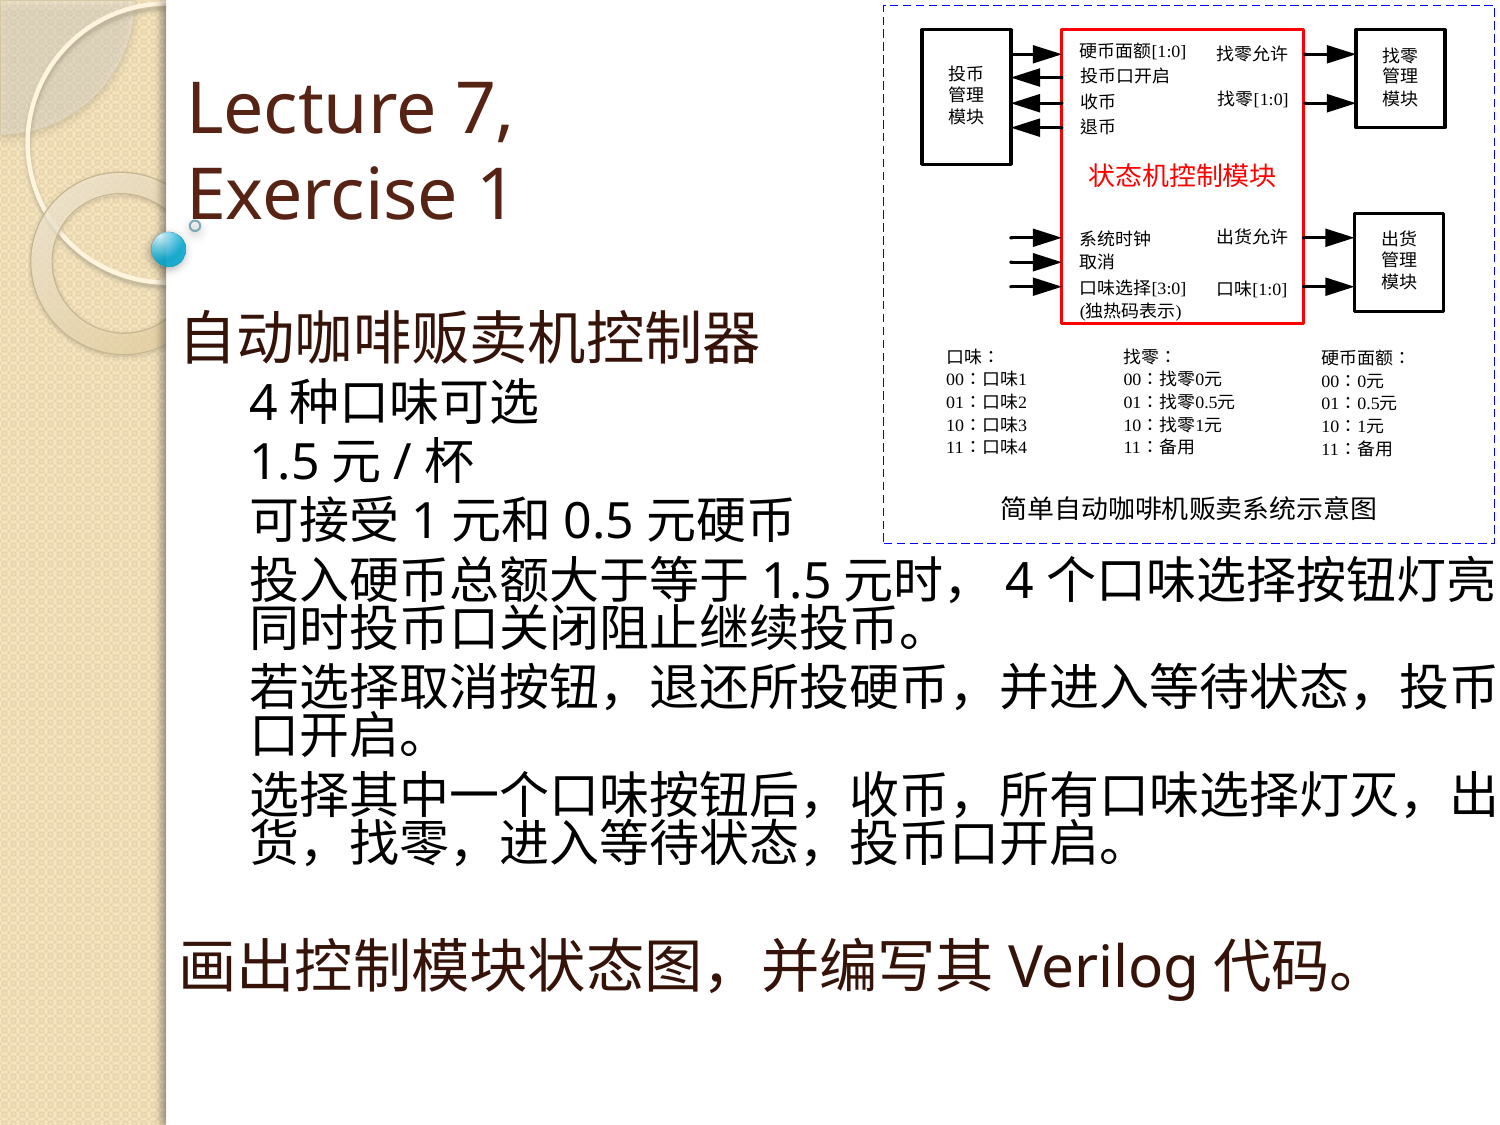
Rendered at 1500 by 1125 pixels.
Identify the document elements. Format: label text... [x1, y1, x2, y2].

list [877, 0, 1500, 550]
title Lecture 7, Exercise 1 [171, 54, 871, 242]
subtitle 自动咖啡贩卖机控制器 4种口味可选 1.5元/杯 可接受1元和0.5元硬币 投入硬币总额大于等于1.5元时，4个口味选择按钮灯亮，同时投币口关闭阻止继续投币。 若选择取消按钮，退还所投硬币，并进入等待状态，投币口开启。 选择其中一个口味按钮后，收币，所有口味选择灯灭，出货，找零，进入等待状态，投币口开启。 画出控制模块状态图，并编写其Verilog代码。 [159, 314, 1500, 1057]
